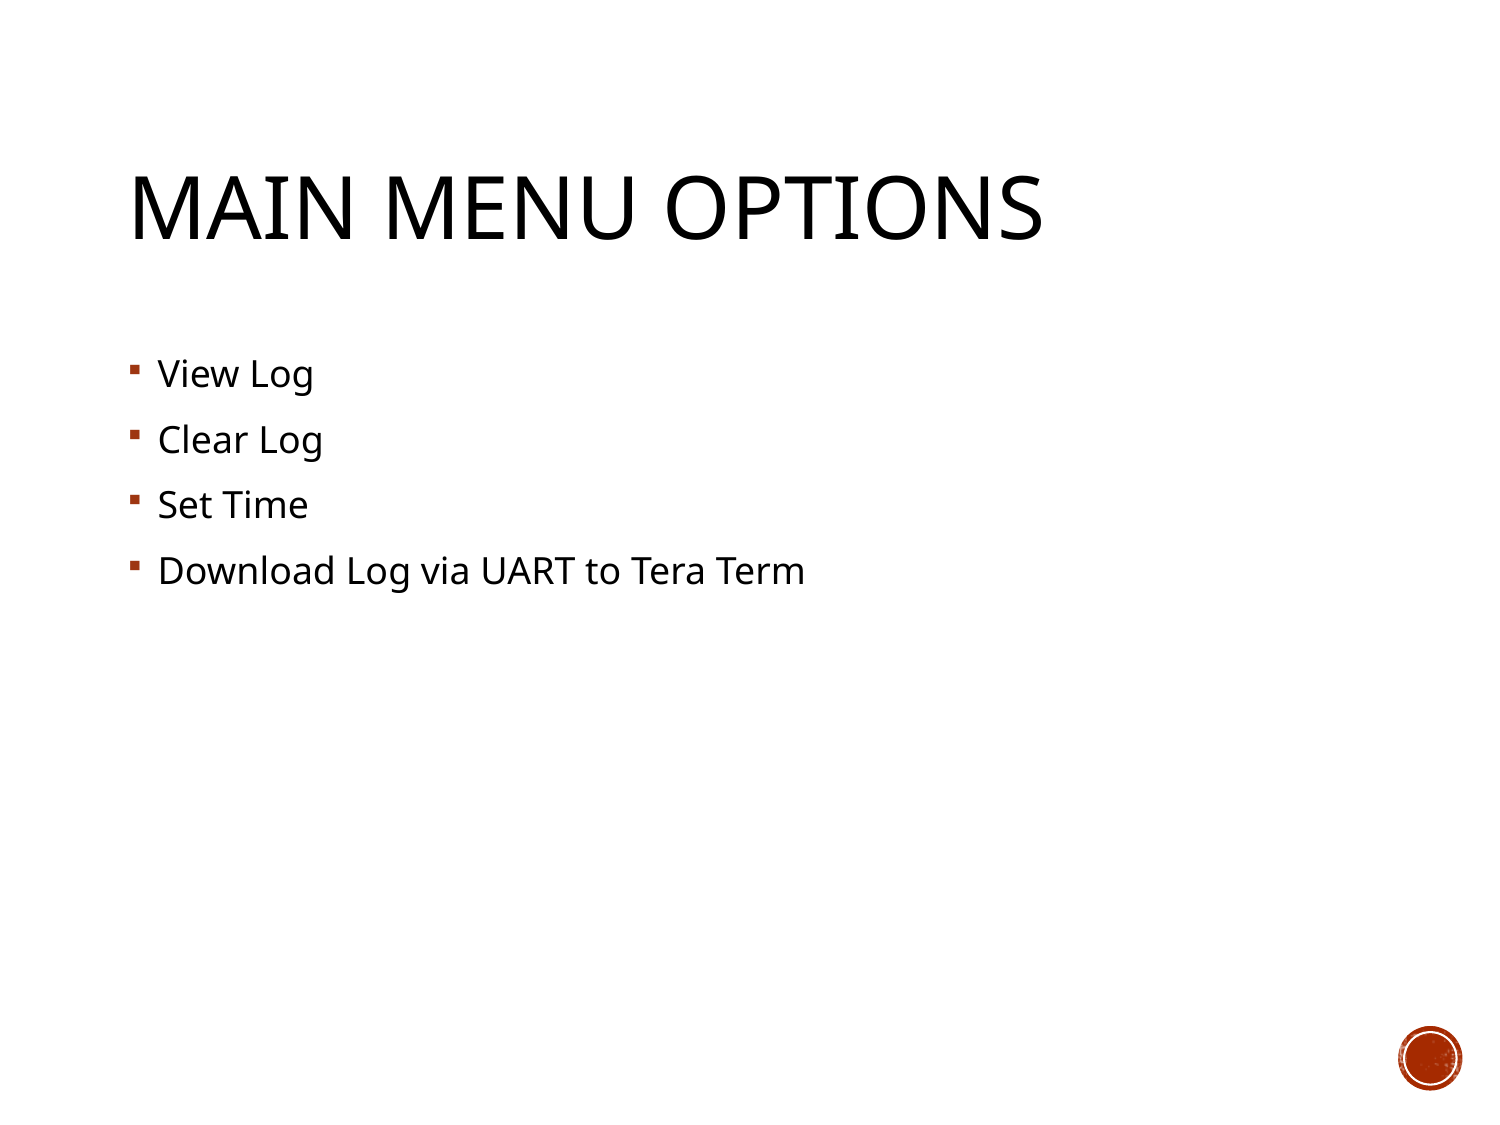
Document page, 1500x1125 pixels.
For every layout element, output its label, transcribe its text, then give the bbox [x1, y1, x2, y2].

title Main Menu Options [112, 79, 1388, 344]
list View Log Clear Log Set Time Download Log via UART to Tera Term [112, 348, 1388, 1013]
